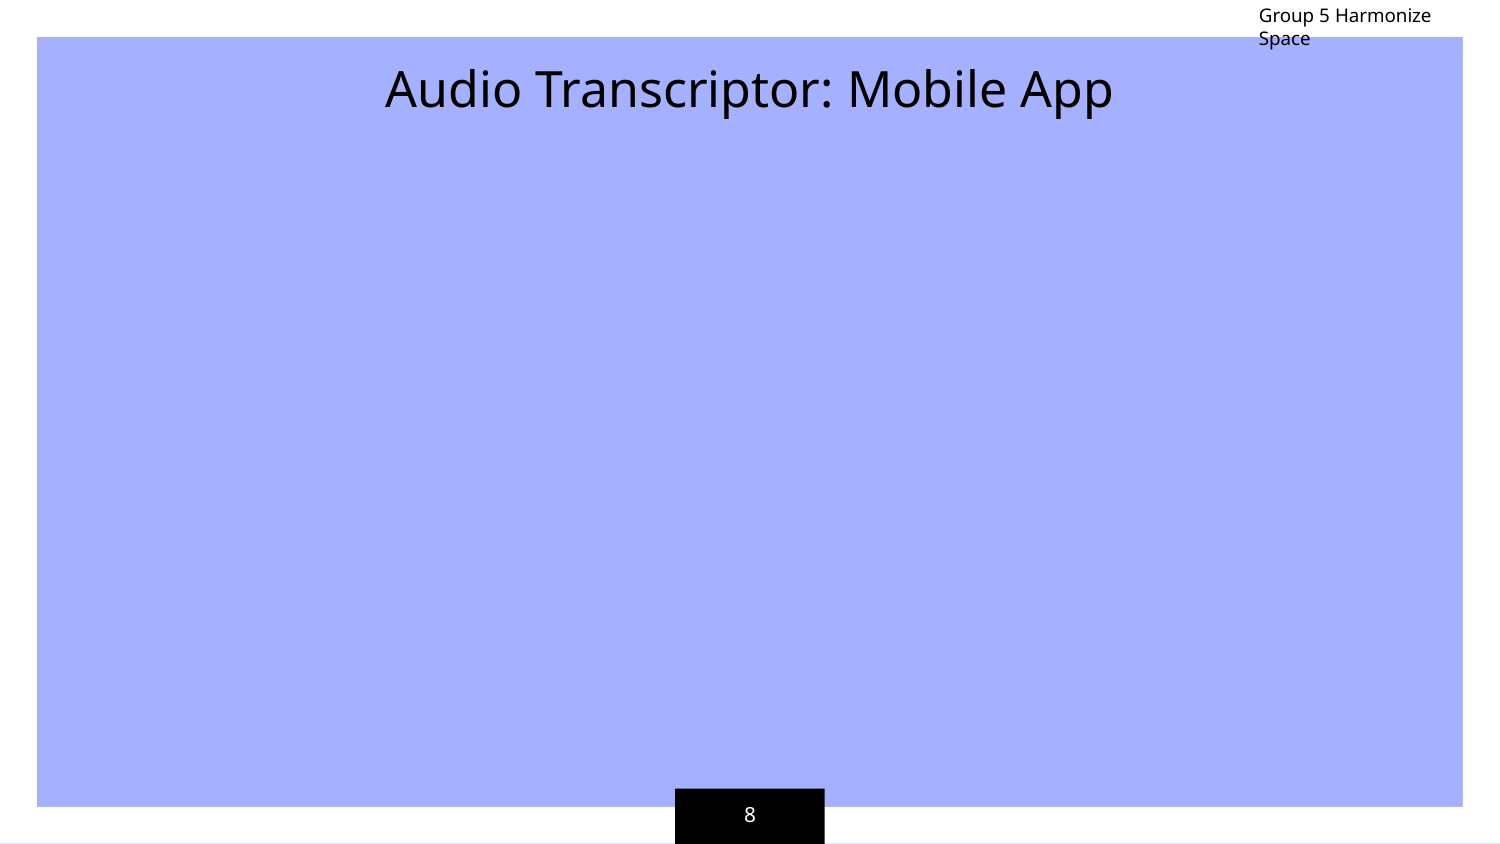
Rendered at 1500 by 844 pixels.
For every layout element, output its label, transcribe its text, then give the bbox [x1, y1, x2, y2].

slide_number ‹#› [675, 788, 825, 844]
subtitle Audio Transcriptor: Mobile App [307, 42, 1193, 155]
